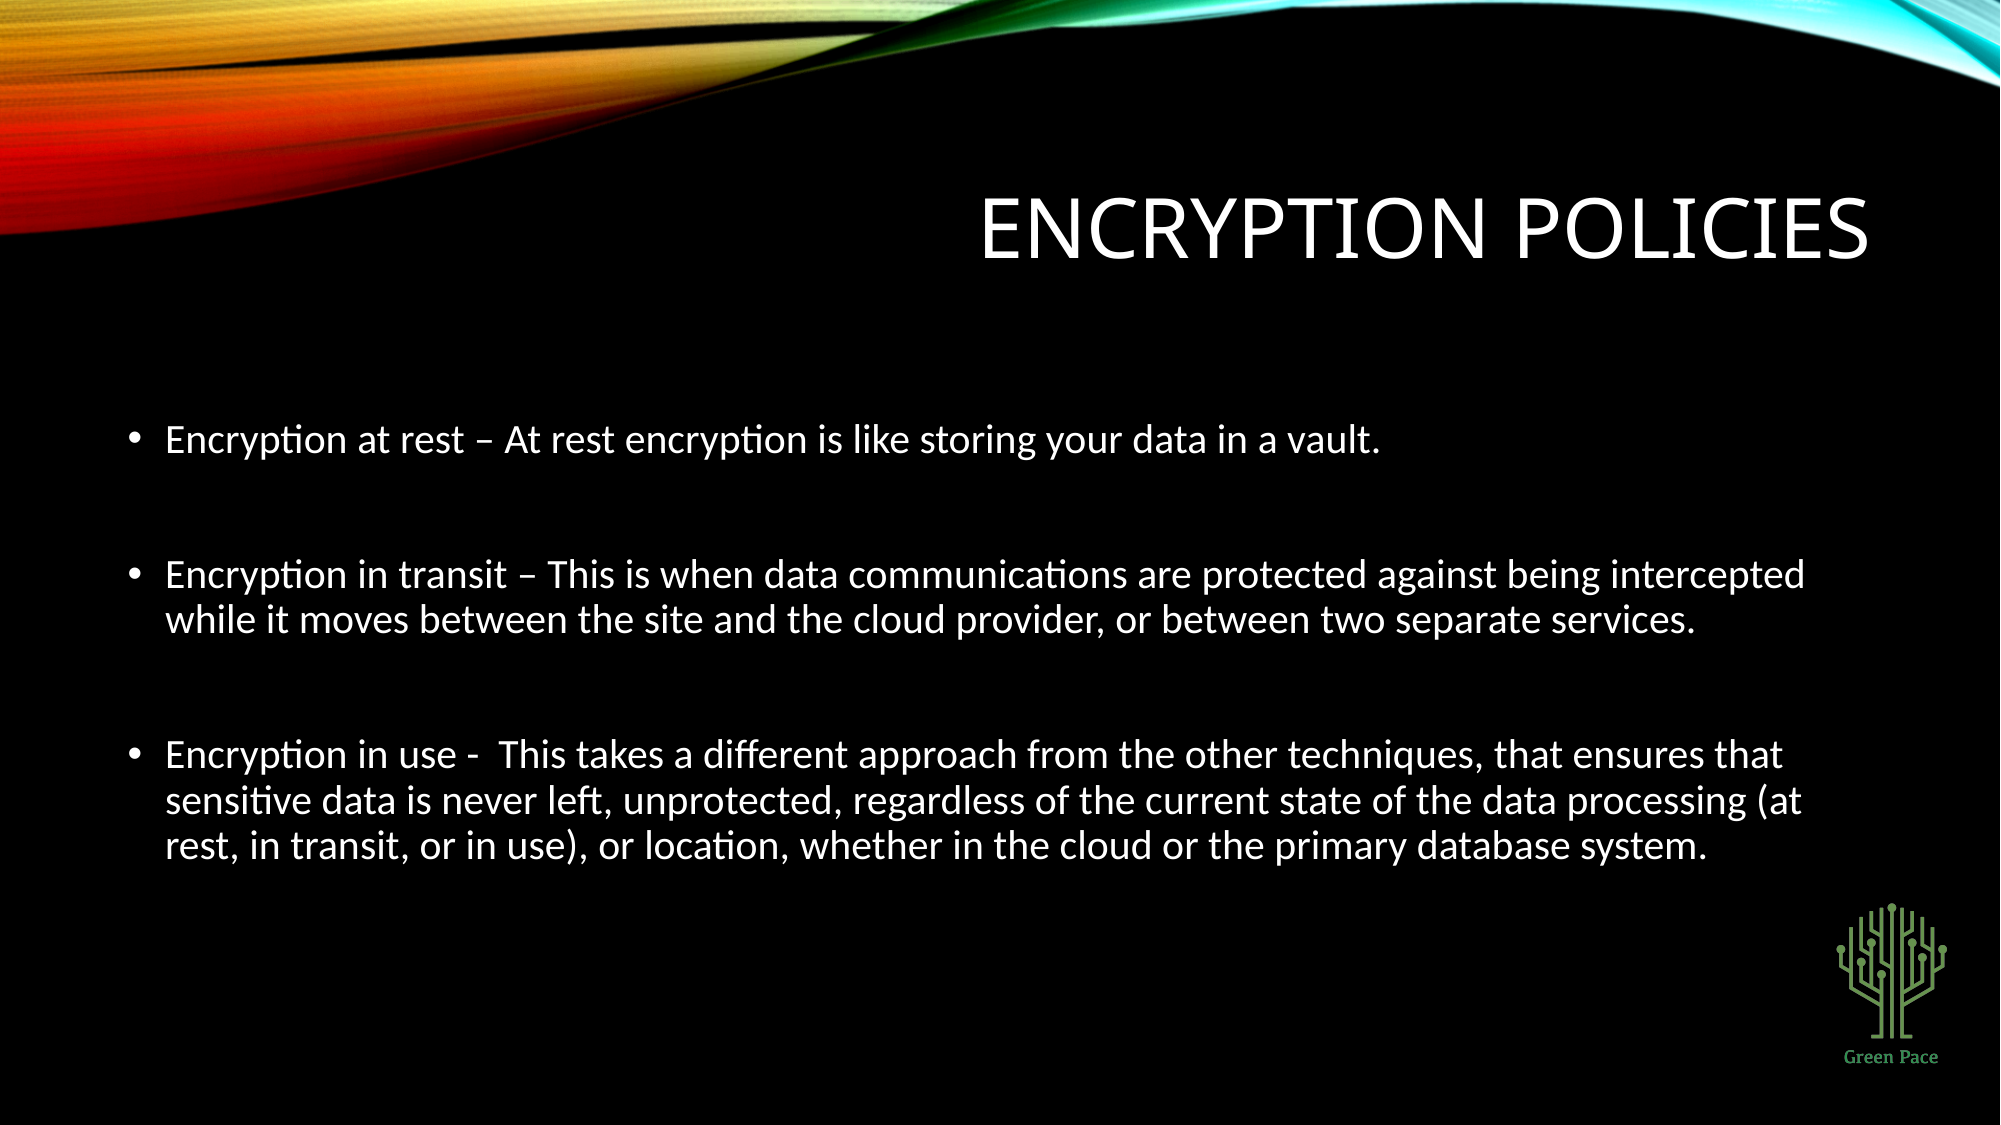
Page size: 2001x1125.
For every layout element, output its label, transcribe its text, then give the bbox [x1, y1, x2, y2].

picture [1817, 892, 1964, 1082]
picture [0, 0, 2000, 237]
title ENCRYPTION POLICIES [474, 125, 1888, 338]
list Encryption at rest – At rest encryption is like storing your data in a vault. Encryption in transit – This is when data communications are protected against being intercepted while it moves between the site and the cloud provider, or between two separate services. Encryption in use - This takes a different approach from the other techniques, that ensures that sensitive data is never left, unprotected, regardless of the current state of the data processing (at rest, in transit, or in use), or location, whether in the cloud or the primary database system. [112, 360, 1888, 1021]
